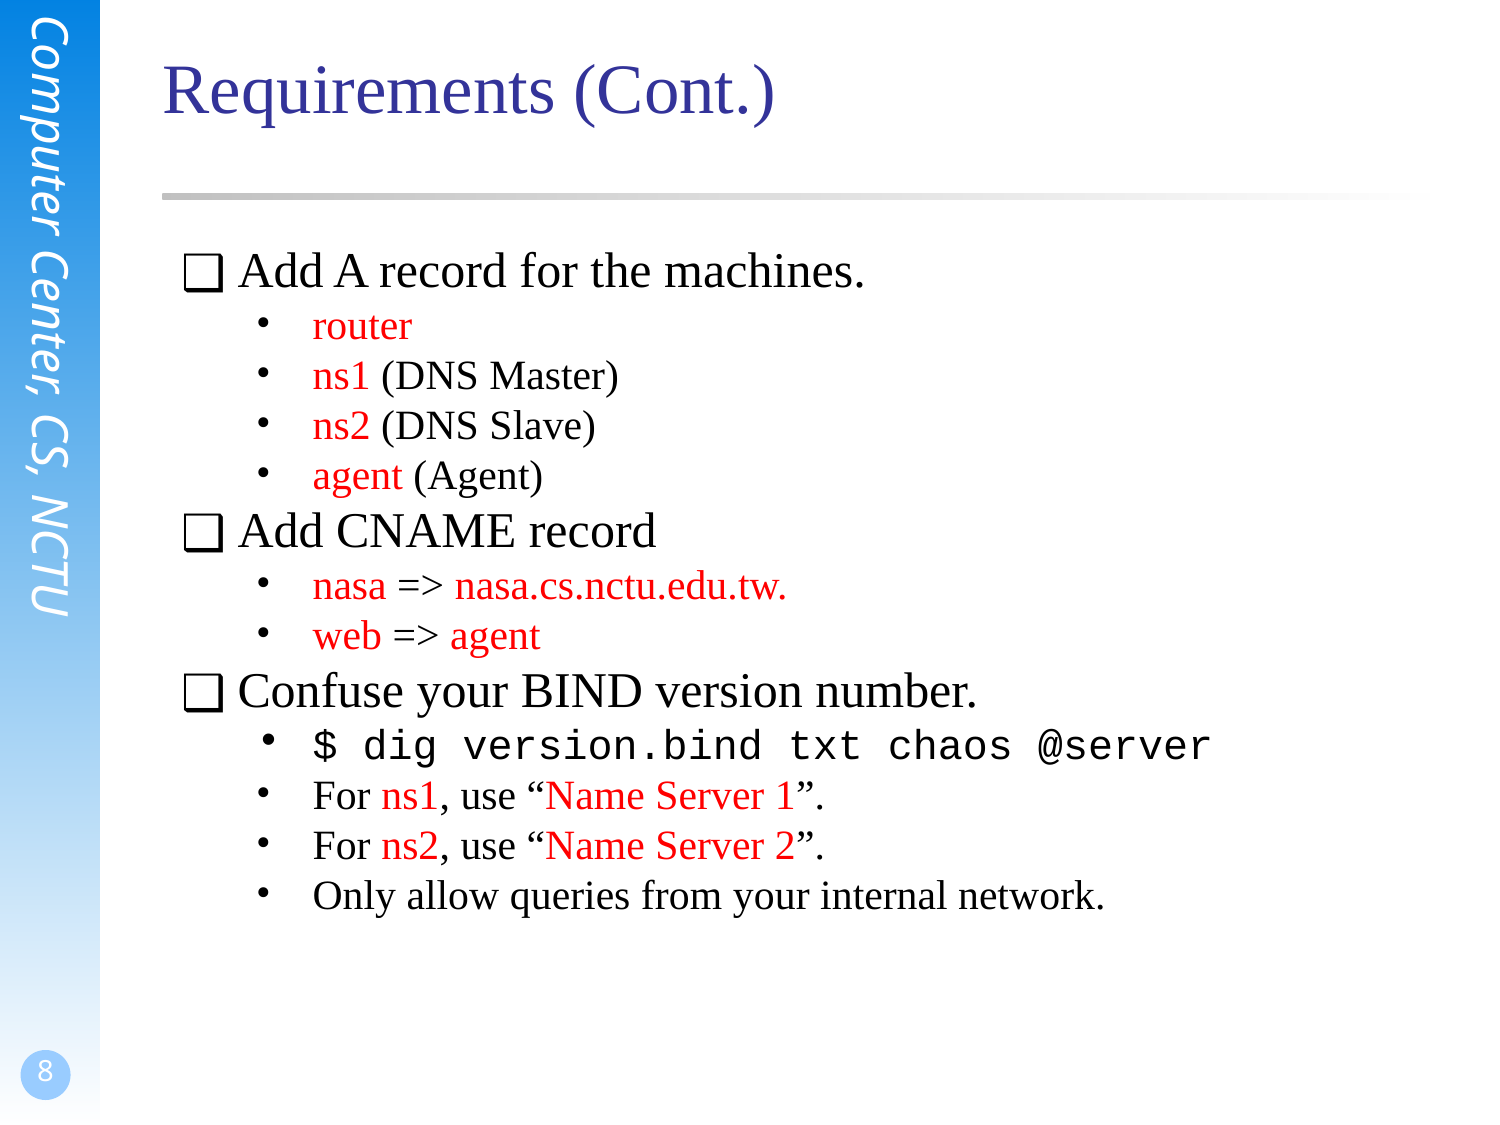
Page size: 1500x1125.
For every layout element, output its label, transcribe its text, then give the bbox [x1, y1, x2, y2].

list Add A record for the machines. router ns1 (DNS Master) ns2 (DNS Slave) agent (Agent) Add CNAME record nasa => nasa.cs.nctu.edu.tw. web => agent Confuse your BIND version number. $ dig version.bind txt chaos @server For ns1, use “Name Server 1”. For ns2, use “Name Server 2”. Only allow queries from your internal network. [162, 237, 1473, 1108]
title Requirements (Cont.) [162, 42, 1438, 231]
